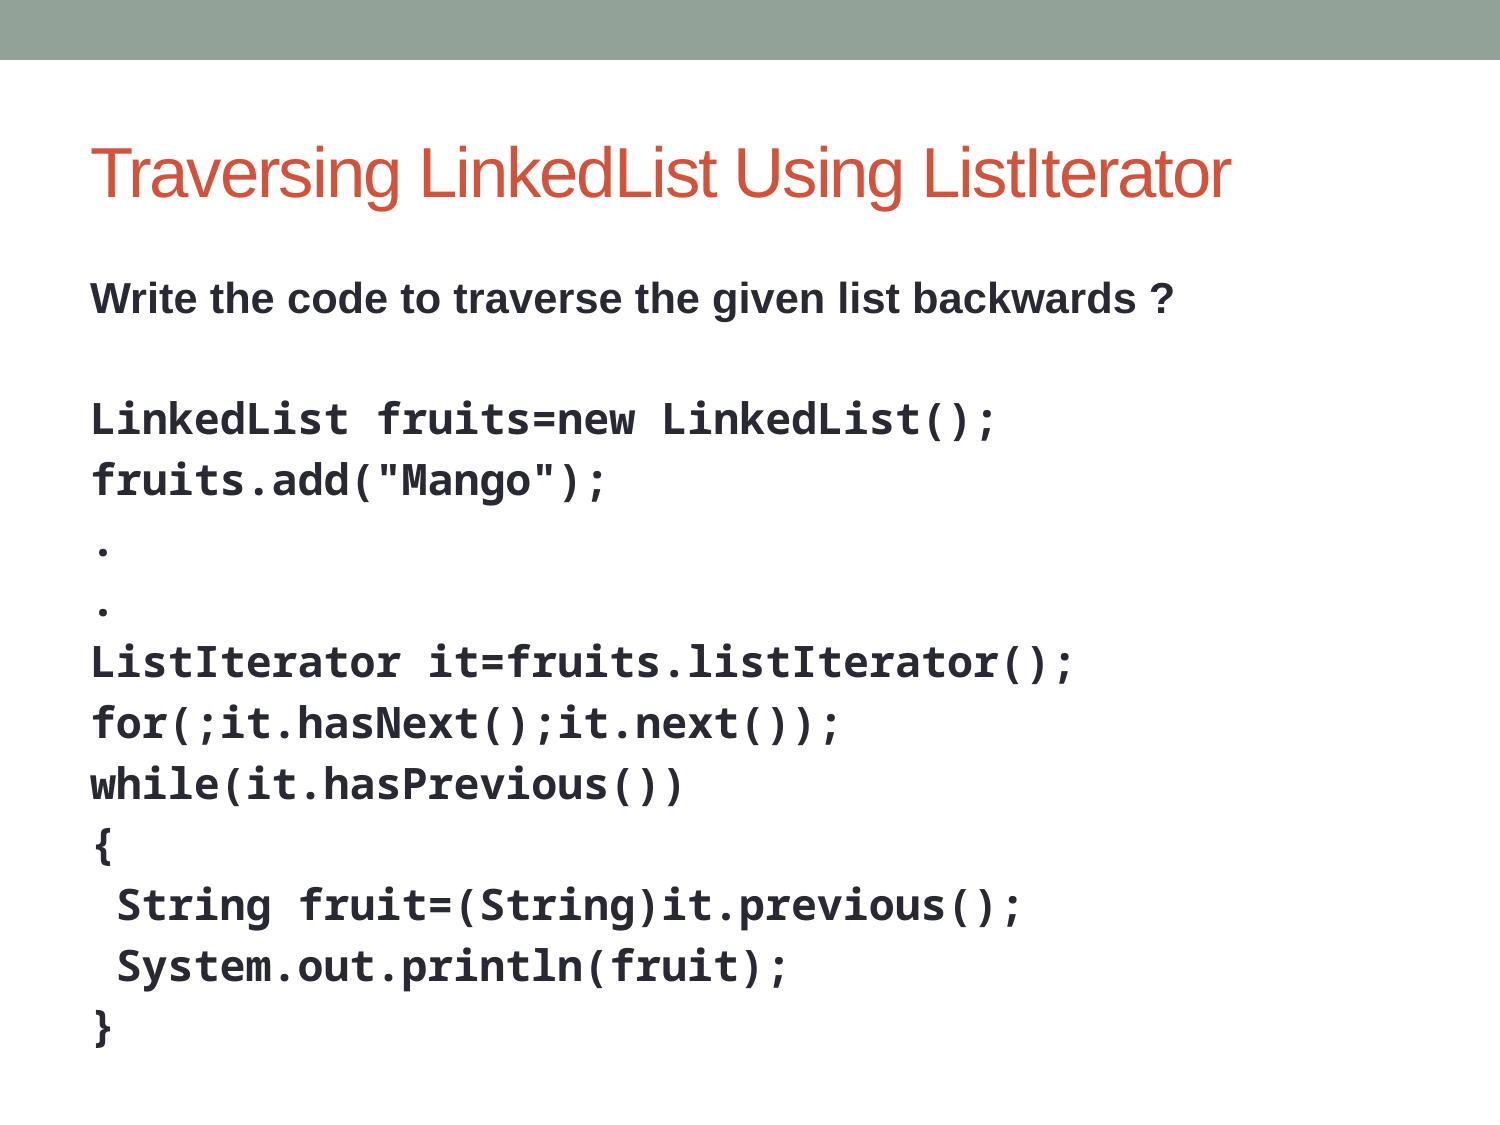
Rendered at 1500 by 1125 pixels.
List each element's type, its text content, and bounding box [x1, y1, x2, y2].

list Write the code to traverse the given list backwards ? LinkedList fruits=new LinkedList(); fruits.add("Mango"); . . ListIterator it=fruits.listIterator(); for(;it.hasNext();it.next()); while(it.hasPrevious()) { String fruit=(String)it.previous(); System.out.println(fruit); } [75, 262, 1425, 1063]
title Traversing LinkedList Using ListIterator [75, 87, 1425, 250]
